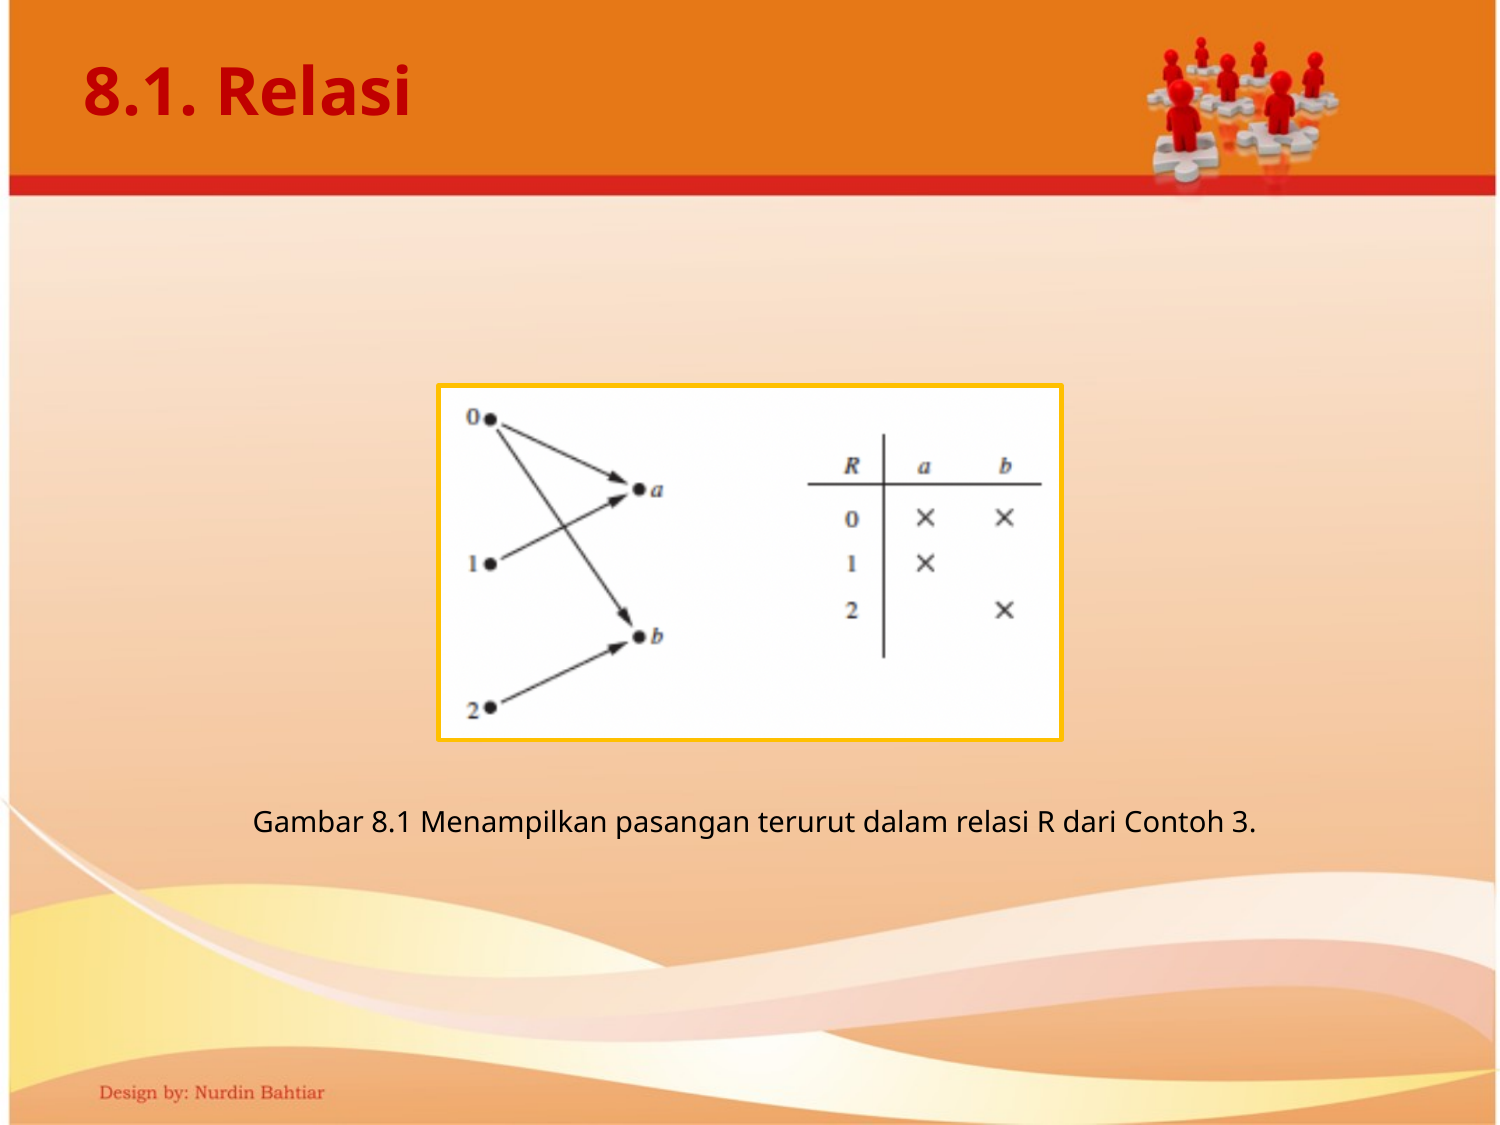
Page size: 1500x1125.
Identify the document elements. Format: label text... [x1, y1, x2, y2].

picture [0, 0, 1500, 1125]
text_box Gambar 8.1 Menampilkan pasangan terurut dalam relasi R dari Contoh 3. [70, 795, 1447, 846]
title 8.1. Relasi [70, 23, 1406, 160]
